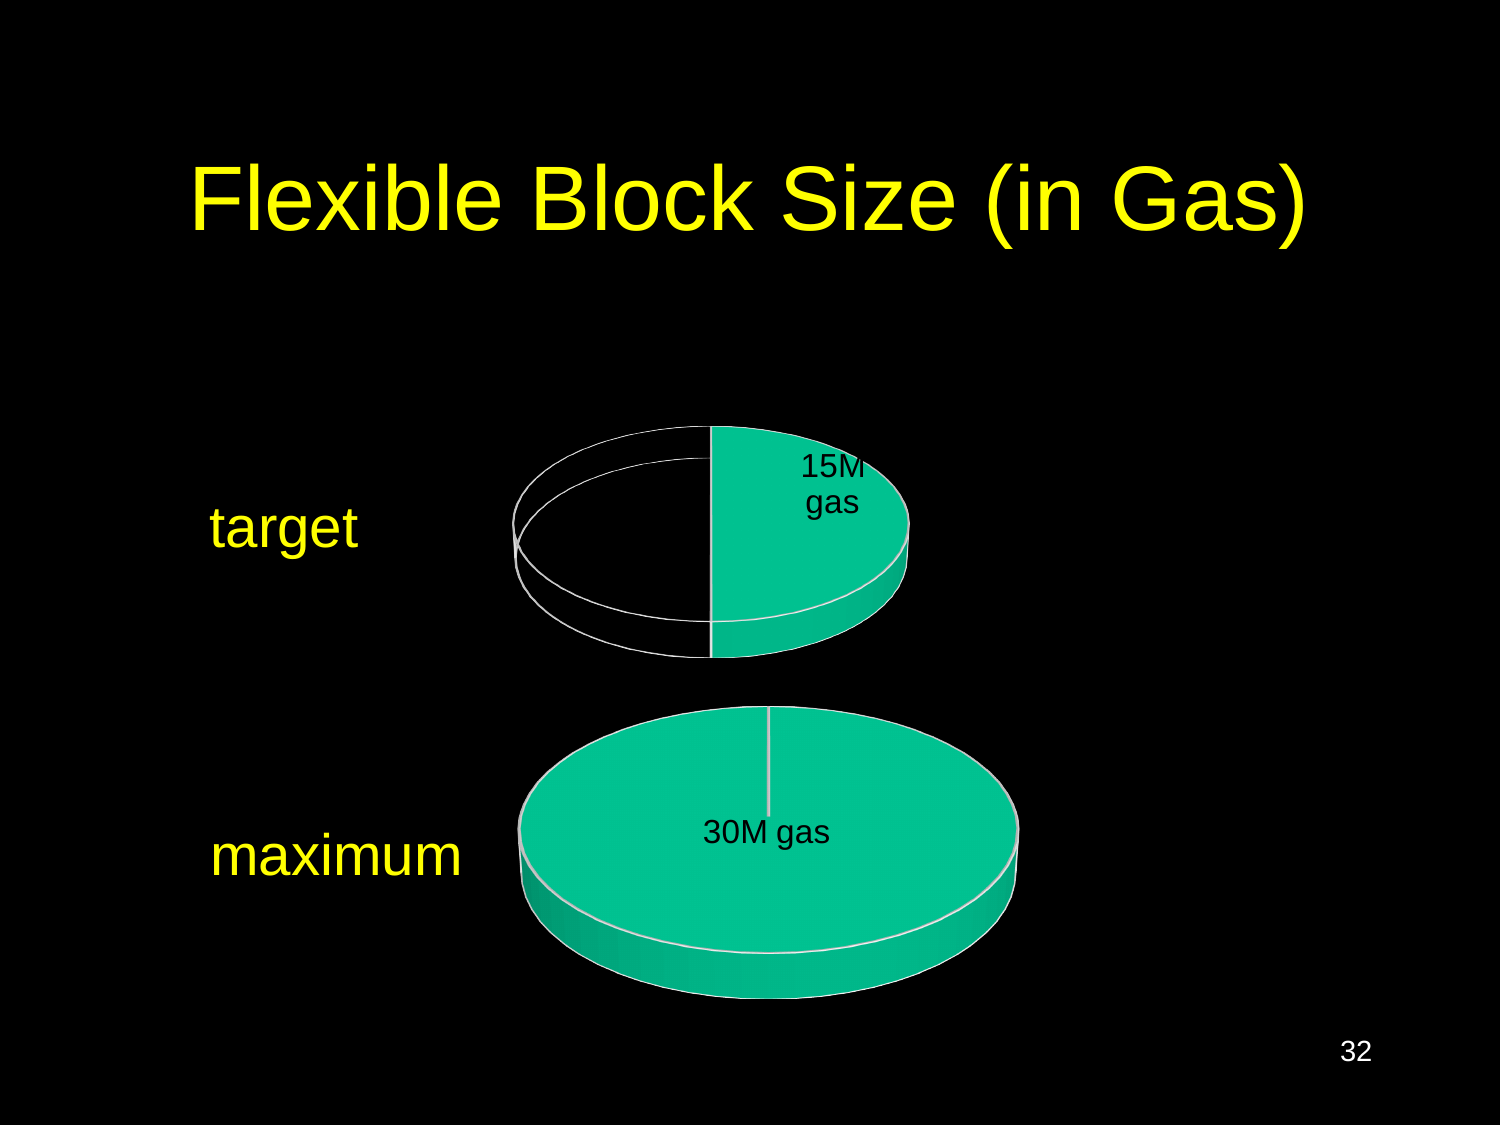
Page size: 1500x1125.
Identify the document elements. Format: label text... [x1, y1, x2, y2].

text_box maximum [195, 809, 474, 895]
title Flexible Block Size (in Gas) [112, 99, 1388, 288]
slide_number 32 [1074, 1024, 1388, 1101]
text_box target [194, 481, 374, 567]
chart [479, 349, 1058, 1063]
